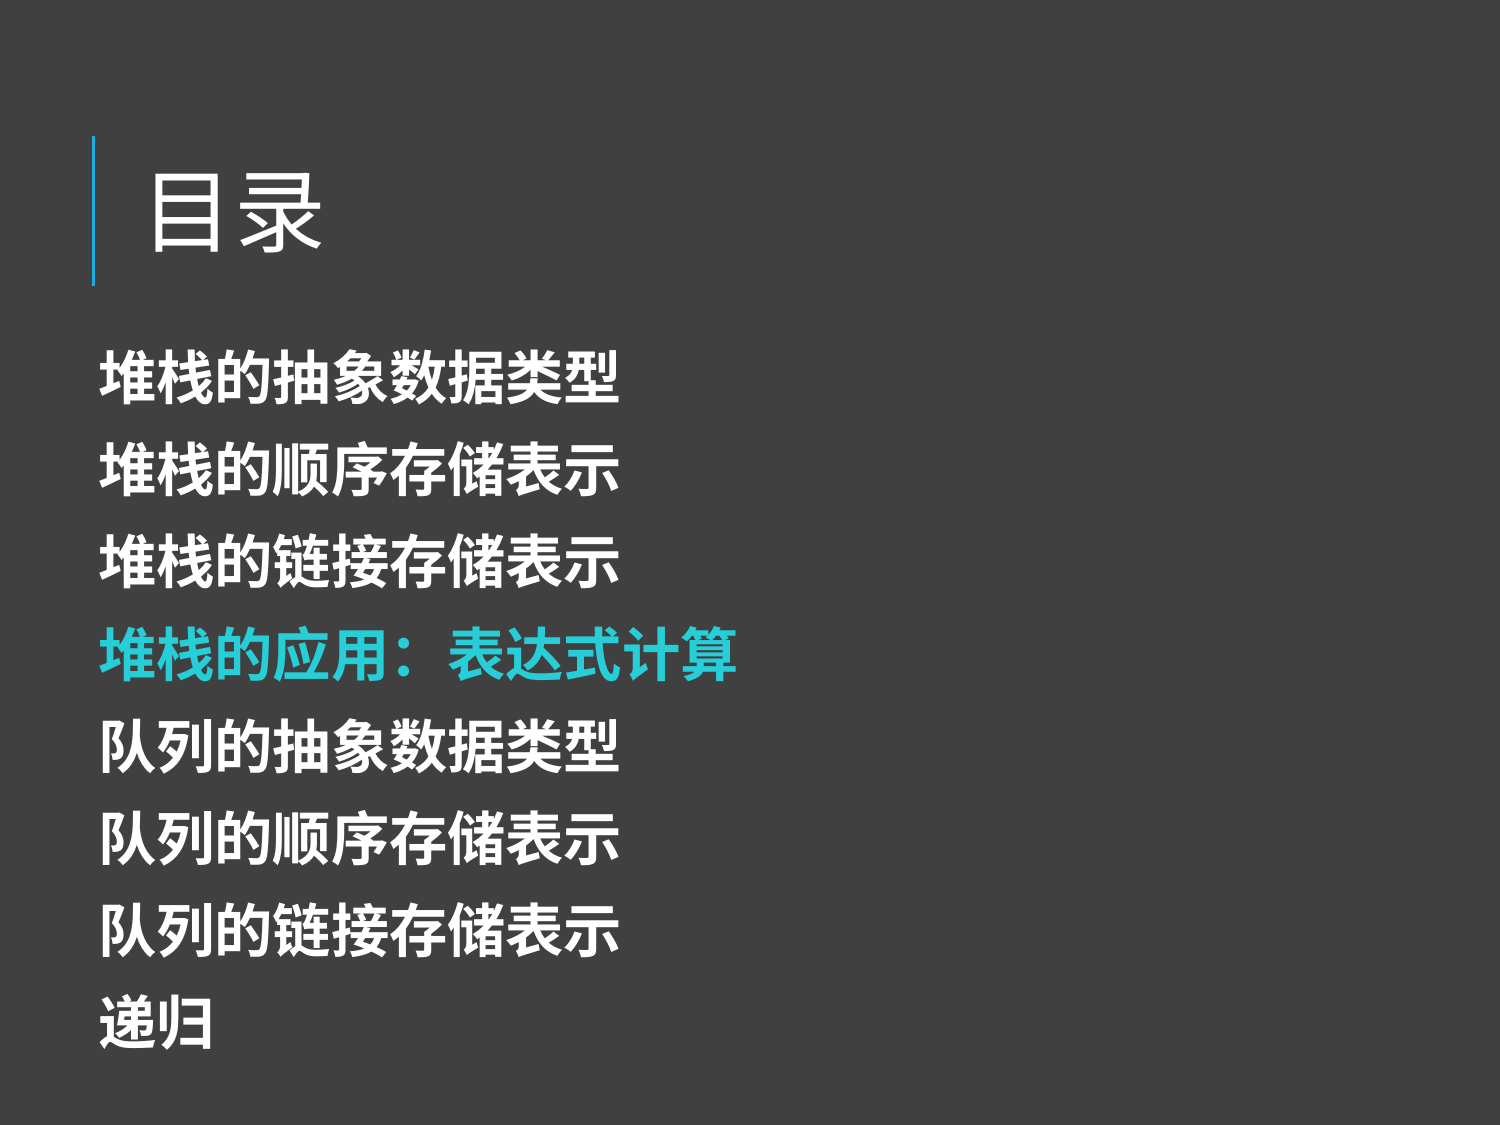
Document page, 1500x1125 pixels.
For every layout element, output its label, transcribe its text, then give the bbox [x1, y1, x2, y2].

title 目录 [126, 96, 1322, 342]
list 堆栈的抽象数据类型 堆栈的顺序存储表示 堆栈的链接存储表示 堆栈的应用：表达式计算 队列的抽象数据类型 队列的顺序存储表示 队列的链接存储表示 递归 [75, 341, 919, 918]
